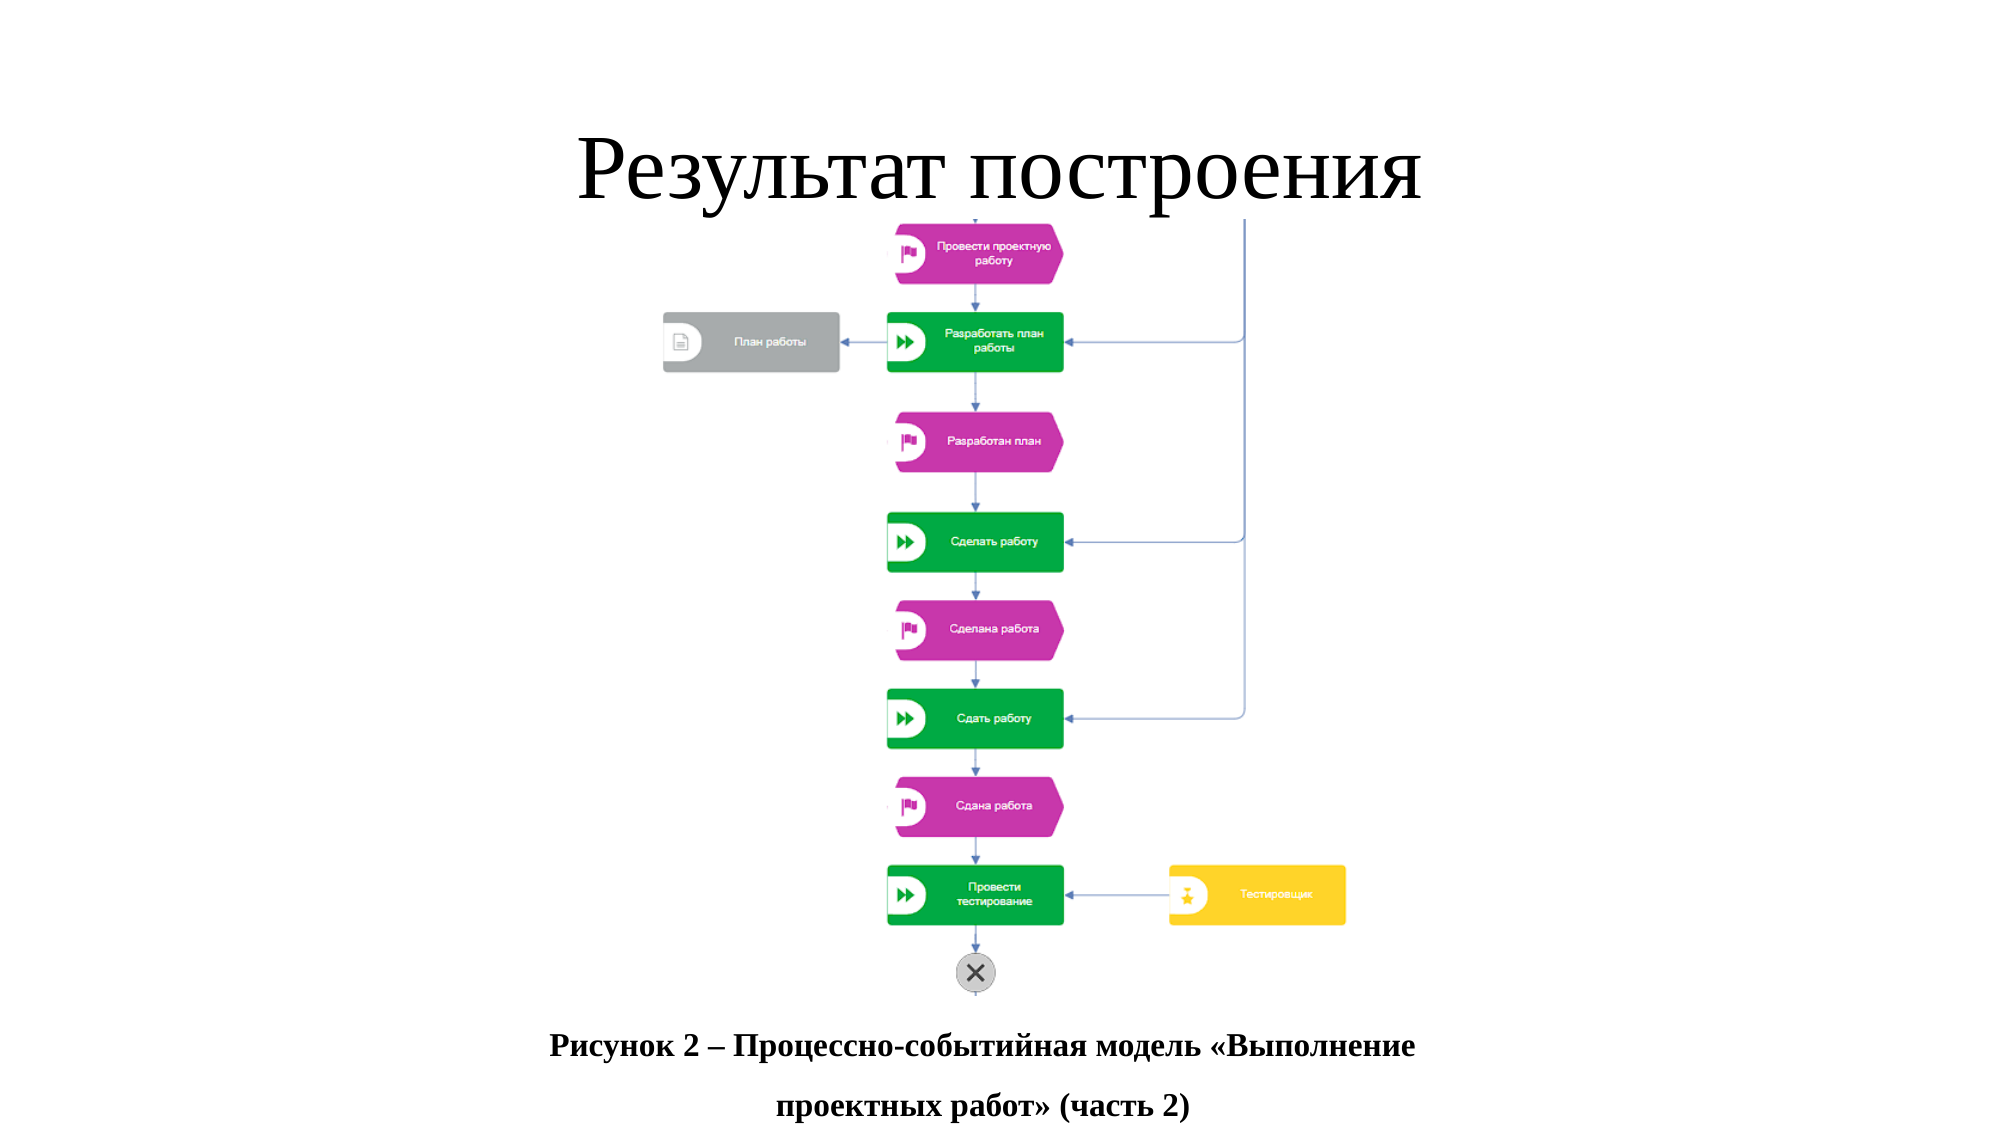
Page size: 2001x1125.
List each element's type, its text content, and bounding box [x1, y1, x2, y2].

text_box Рисунок 2 – Процессно-событийная модель «Выполнение проектных работ» (часть 2) [483, 995, 1484, 1125]
title Результат построения [137, 59, 1863, 278]
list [650, 219, 1350, 996]
